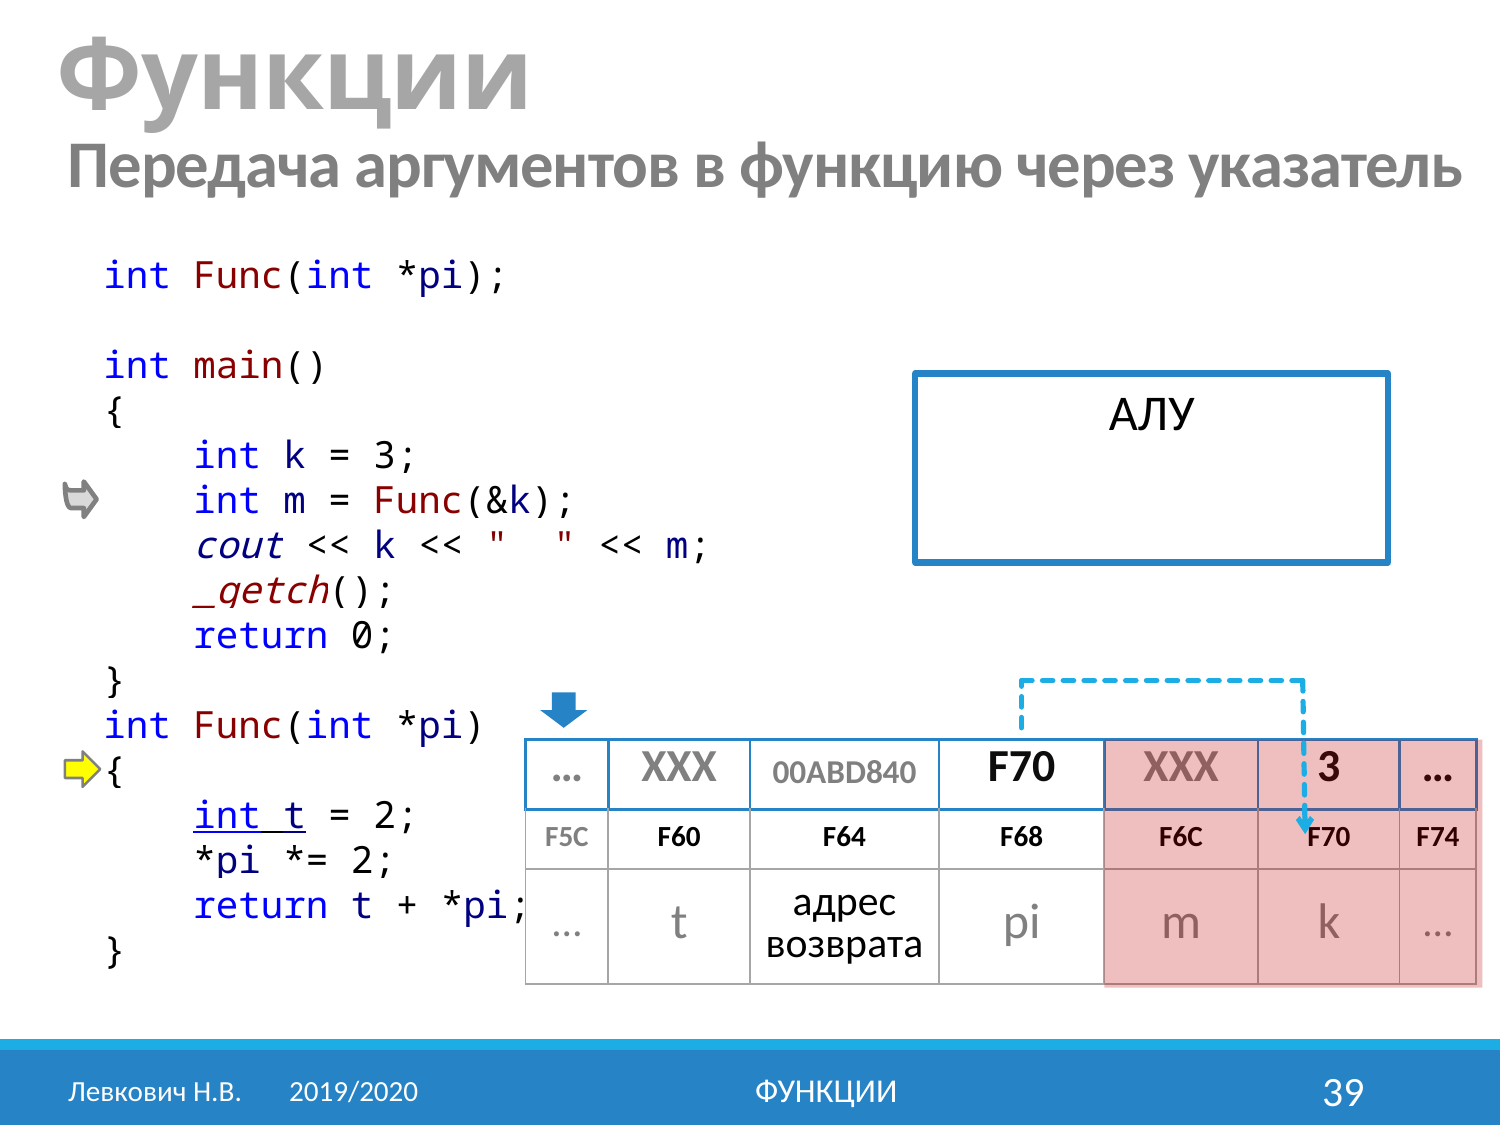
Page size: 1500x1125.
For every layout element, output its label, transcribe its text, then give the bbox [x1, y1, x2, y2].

table_header 00ABD840 [751, 741, 938, 808]
table_cell t [609, 870, 749, 983]
footer Функции [453, 1059, 1199, 1120]
table_cell … [526, 870, 607, 983]
slide_number Левкович Н.В. 2019/2020 [47, 1059, 440, 1120]
table_cell F5С [526, 811, 607, 868]
text_box [63, 750, 102, 789]
table_cell F60 [609, 811, 749, 868]
slide_number 39 [1218, 1059, 1380, 1120]
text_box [1021, 680, 1306, 835]
table_cell pi [940, 870, 1103, 983]
text_box int Func(int *pi); int main() { int k = 3; int m = Func(&k); cout << k << " " << m; _getch(); return 0; } int Func(int *pi) { int t = 2; *pi *= 2; return t + *pi; } [88, 243, 762, 979]
text_box [63, 480, 98, 519]
table_header XXX [610, 741, 749, 808]
table_cell F64 [751, 811, 938, 868]
text_box [538, 691, 589, 729]
text_box Передача аргументов в функцию через указатель [53, 113, 1483, 209]
text_box АЛУ [914, 372, 1389, 564]
table_cell адрес возврата [751, 870, 938, 983]
text_box Функции [41, 0, 1279, 138]
table_header … [527, 741, 607, 808]
text_box [1103, 738, 1484, 989]
table_header F70 [940, 741, 1018, 808]
table_cell F68 [940, 811, 1103, 868]
